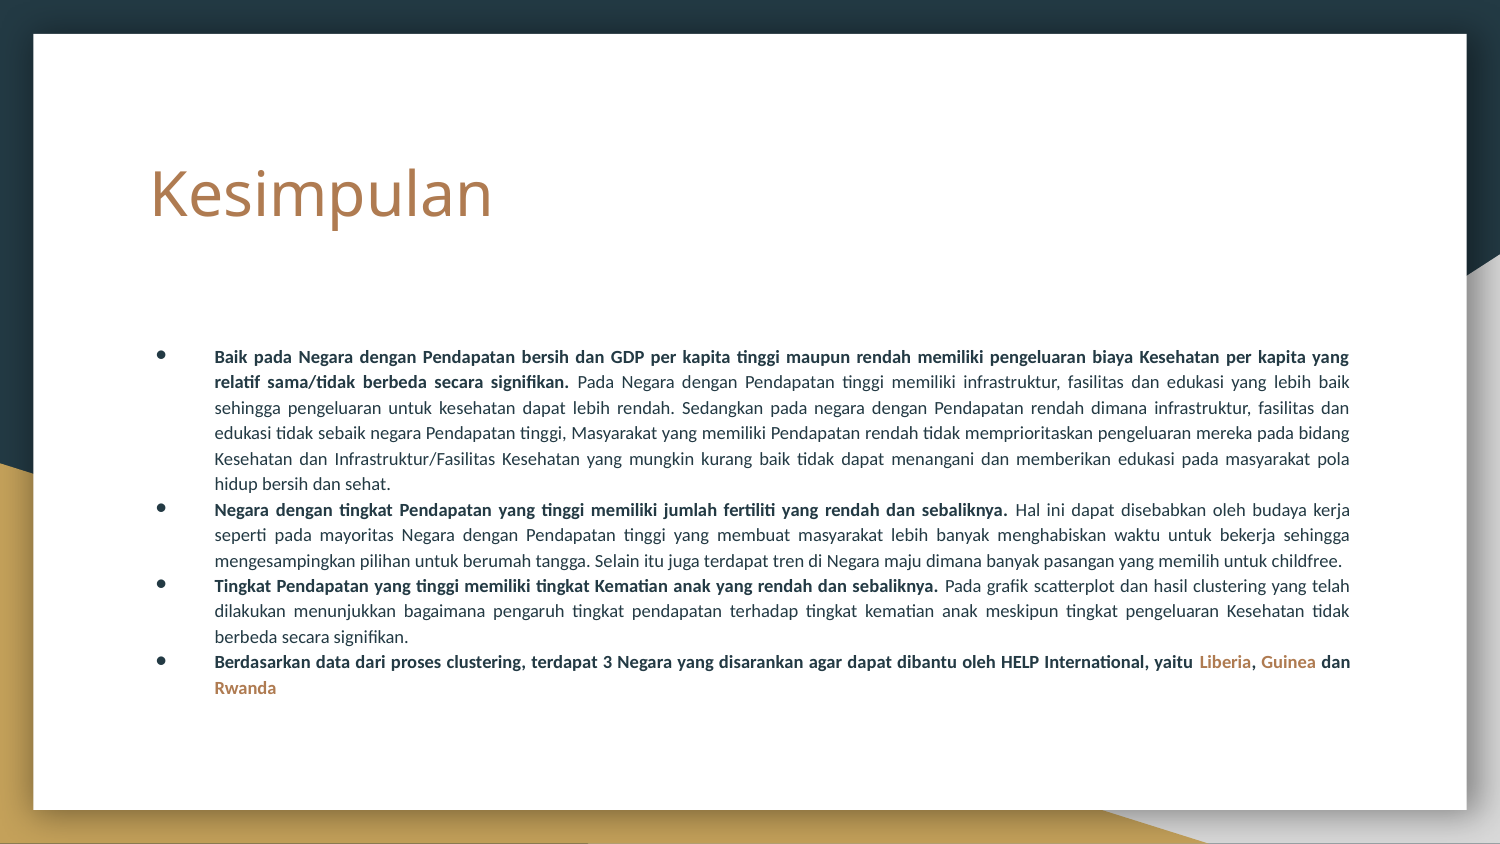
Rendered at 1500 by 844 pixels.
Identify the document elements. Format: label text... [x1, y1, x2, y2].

list Baik pada Negara dengan Pendapatan bersih dan GDP per kapita tinggi maupun rendah memiliki pengeluaran biaya Kesehatan per kapita yang relatif sama/tidak berbeda secara signifikan. Pada Negara dengan Pendapatan tinggi memiliki infrastruktur, fasilitas dan edukasi yang lebih baik sehingga pengeluaran untuk kesehatan dapat lebih rendah. Sedangkan pada negara dengan Pendapatan rendah dimana infrastruktur, fasilitas dan edukasi tidak sebaik negara Pendapatan tinggi, Masyarakat yang memiliki Pendapatan rendah tidak memprioritaskan pengeluaran mereka pada bidang Kesehatan dan Infrastruktur/Fasilitas Kesehatan yang mungkin kurang baik tidak dapat menangani dan memberikan edukasi pada masyarakat pola hidup bersih dan sehat. Negara dengan tingkat Pendapatan yang tinggi memiliki jumlah fertiliti yang rendah dan sebaliknya. Hal ini dapat disebabkan oleh budaya kerja seperti pada mayoritas Negara dengan Pendapatan tinggi yang membuat masyarakat lebih banyak menghabiskan waktu untuk bekerja sehingga mengesampingkan pilihan untuk berumah tangga. Selain itu juga terdapat tren di Negara maju dimana banyak pasangan yang memilih untuk childfree. Tingkat Pendapatan yang tinggi memiliki tingkat Kematian anak yang rendah dan sebaliknya. Pada grafik scatterplot dan hasil clustering yang telah dilakukan menunjukkan bagaimana pengaruh tingkat pendapatan terhadap tingkat kematian anak meskipun tingkat pengeluaran Kesehatan tidak berbeda secara signifikan. Berdasarkan data dari proses clustering, terdapat 3 Negara yang disarankan agar dapat dibantu oleh HELP International, yaitu Liberia, Guinea dan Rwanda [134, 326, 1366, 729]
title Kesimpulan [134, 138, 1366, 296]
